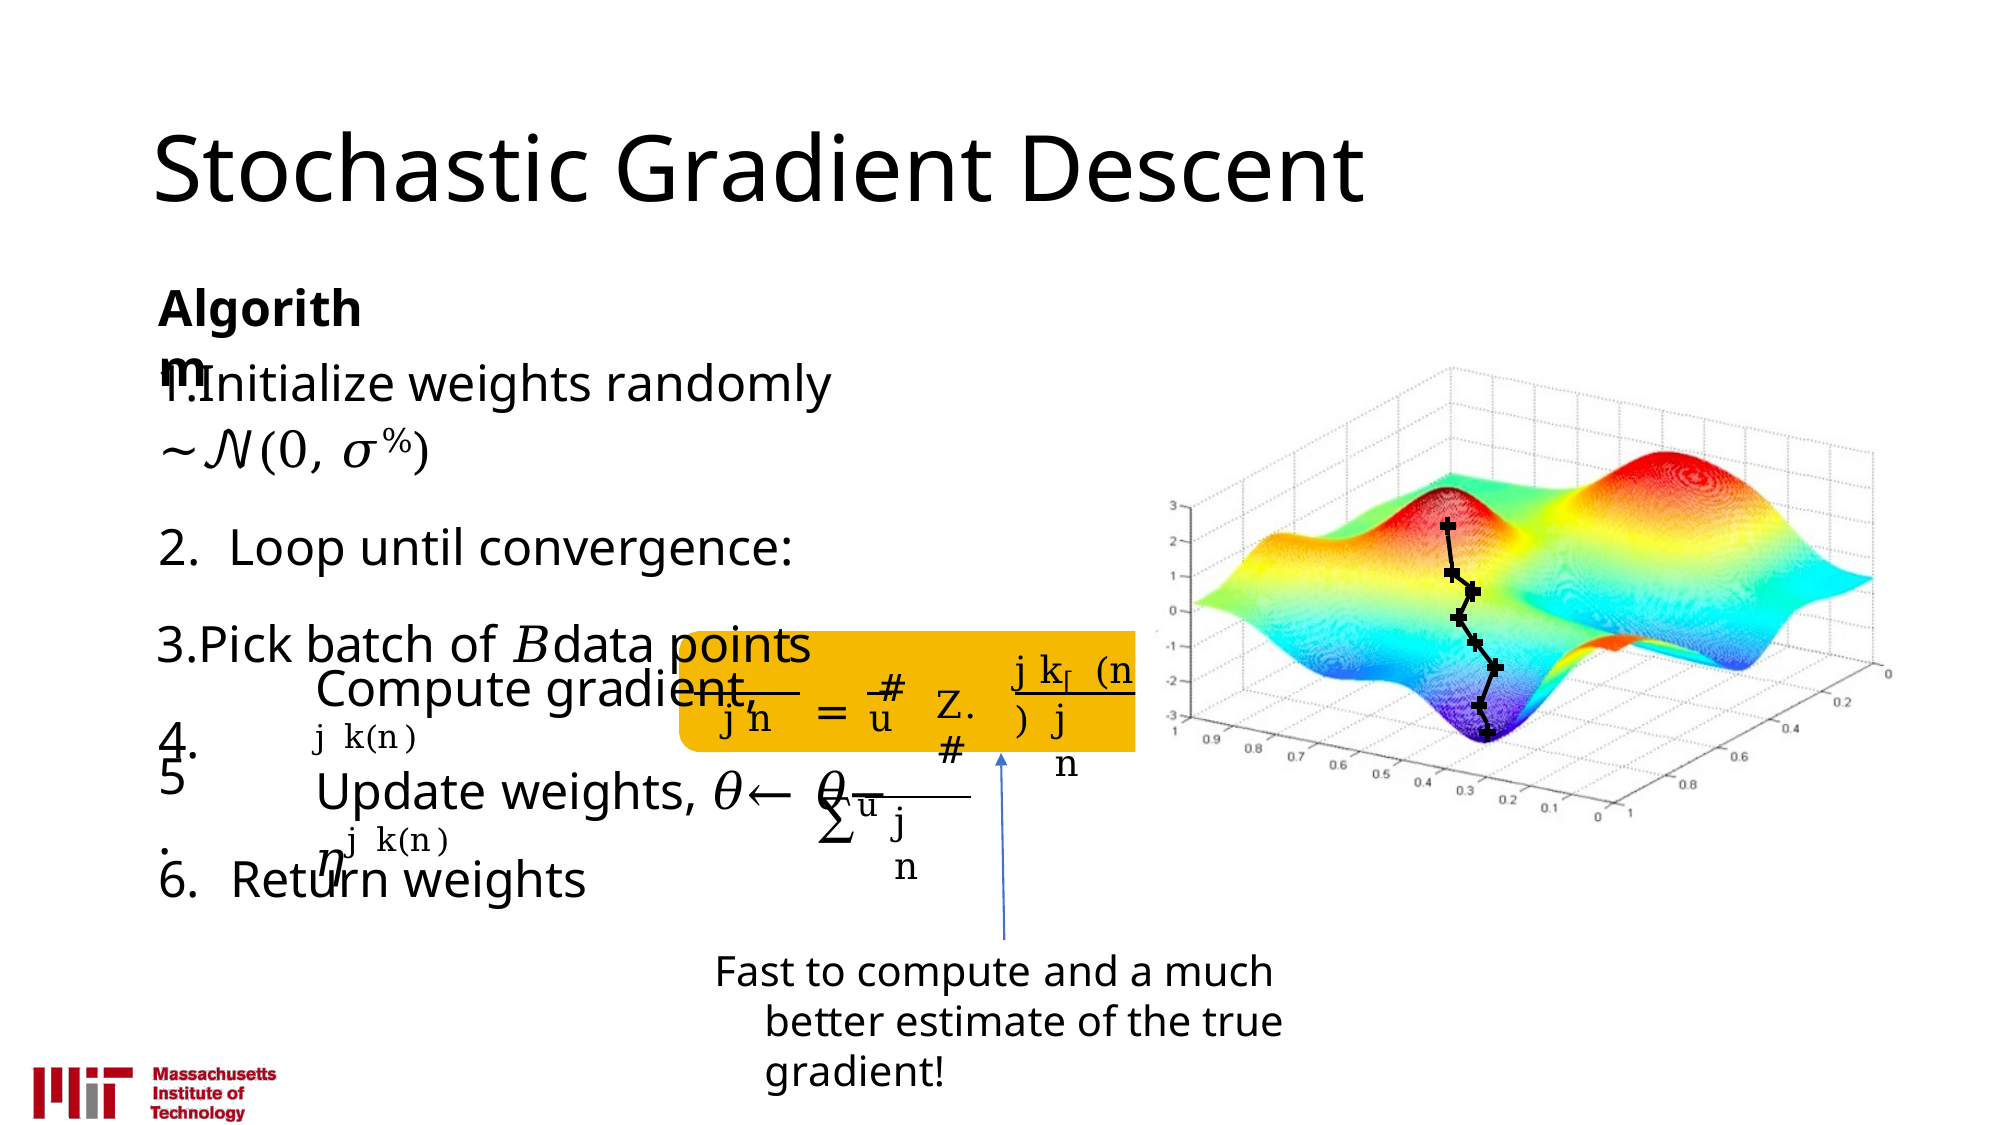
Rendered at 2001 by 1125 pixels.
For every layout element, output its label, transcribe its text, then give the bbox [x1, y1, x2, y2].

text_box [995, 753, 1008, 941]
text_box 6. Return weights Fast to compute and a much better estimate of the true gradient! [156, 847, 1298, 1048]
text_box Algorithm [156, 276, 385, 338]
text_box [679, 631, 1135, 753]
text_box Compute gradient, jk(n) [312, 655, 794, 719]
title Stochastic Gradient Descent [133, 110, 1867, 221]
text_box Update weights, 𝜃← 𝜃− 𝜂jk(n) [312, 759, 964, 822]
text_box = # ∑u [812, 626, 964, 718]
picture [31, 1064, 278, 1123]
text_box jn [1052, 693, 1104, 741]
text_box jn u [721, 693, 895, 741]
text_box jk[ (n) [1012, 639, 1135, 693]
text_box Z.# [933, 681, 1010, 728]
text_box Initialize weights randomly ~𝒩(0, 𝜎%) Loop until convergence: Pick batch of 𝐵data points 4. [156, 351, 985, 705]
text_box 5. [156, 744, 195, 808]
text_box [1135, 347, 1907, 844]
text_box jn [892, 797, 943, 844]
